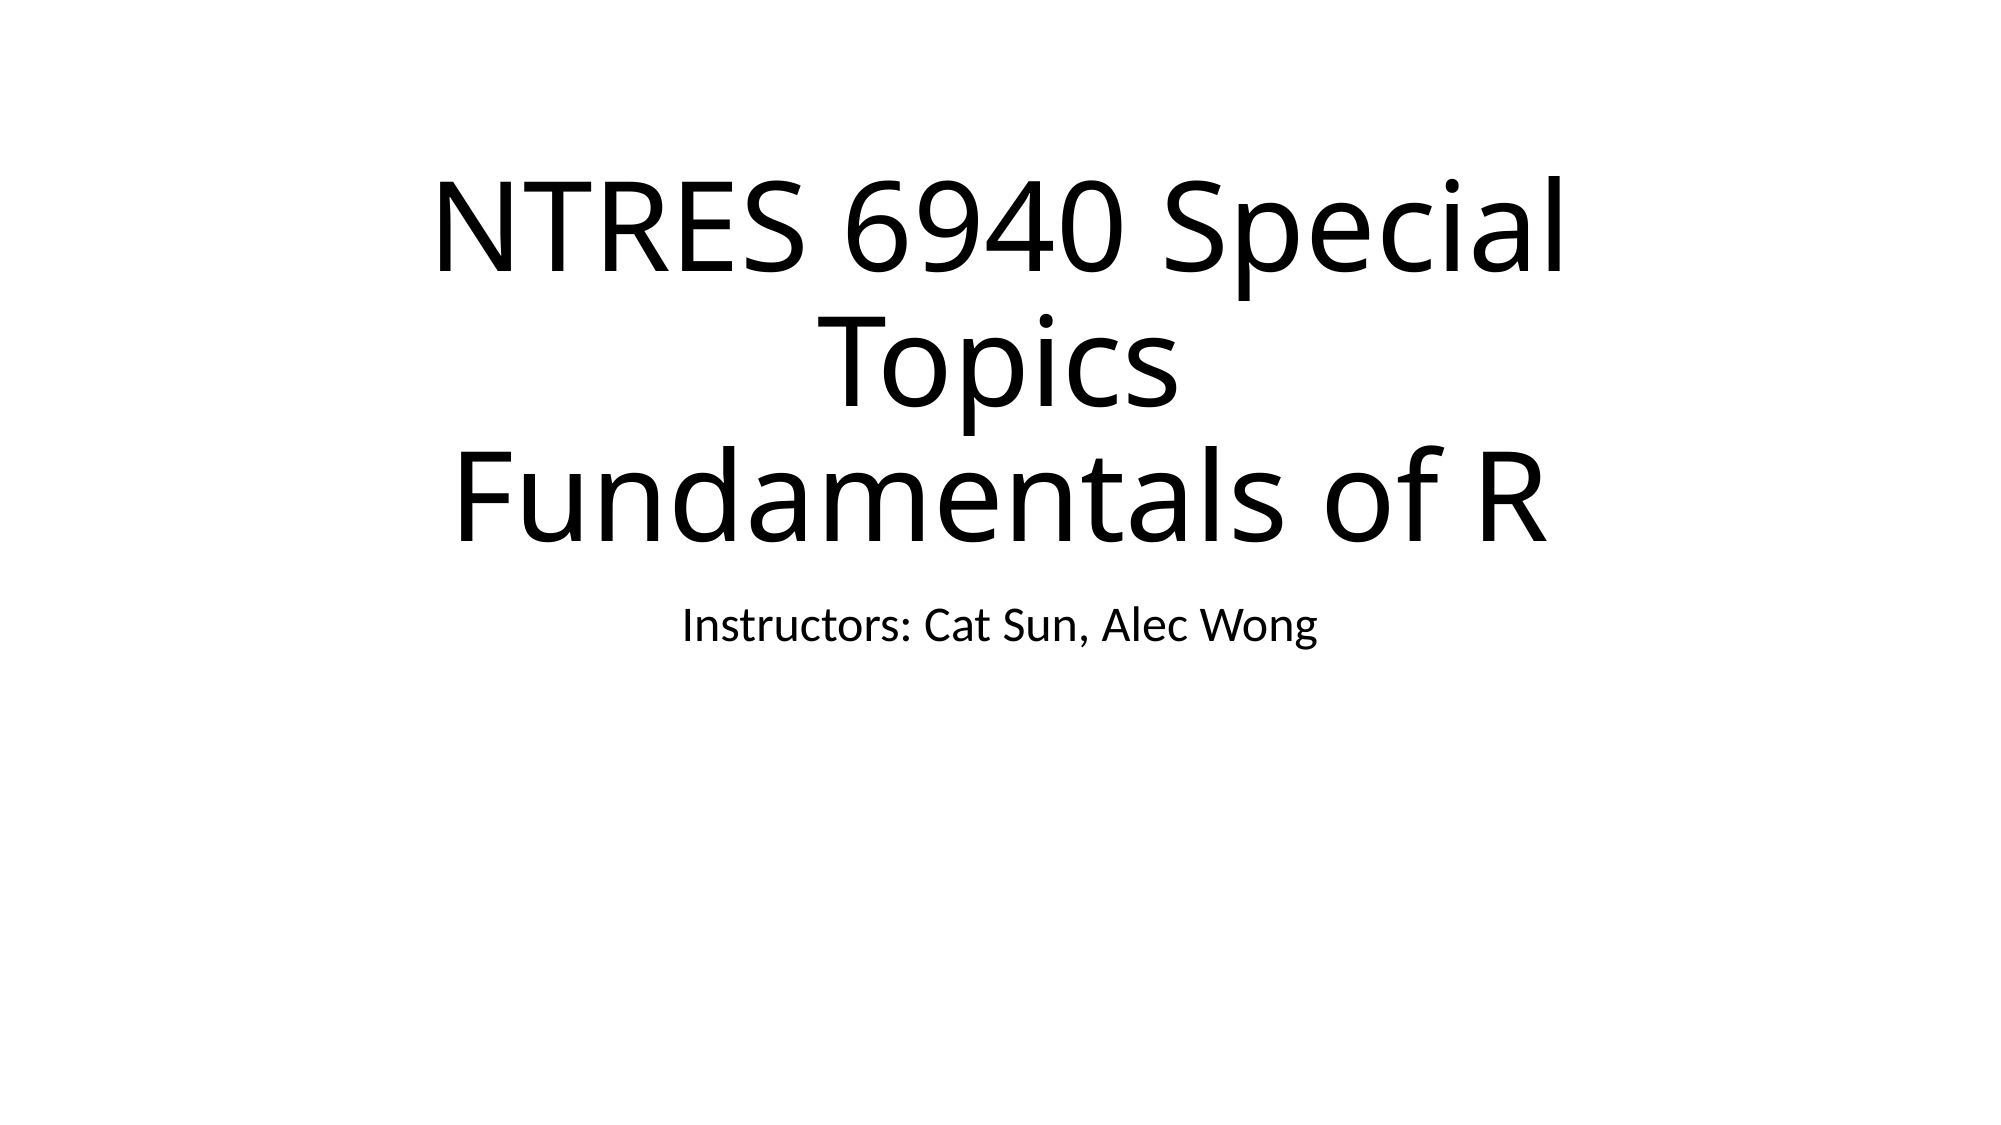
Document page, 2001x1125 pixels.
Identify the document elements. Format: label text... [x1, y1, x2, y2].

title NTRES 6940 Special Topics Fundamentals of R [249, 184, 1750, 576]
subtitle Instructors: Cat Sun, Alec Wong [249, 590, 1750, 863]
